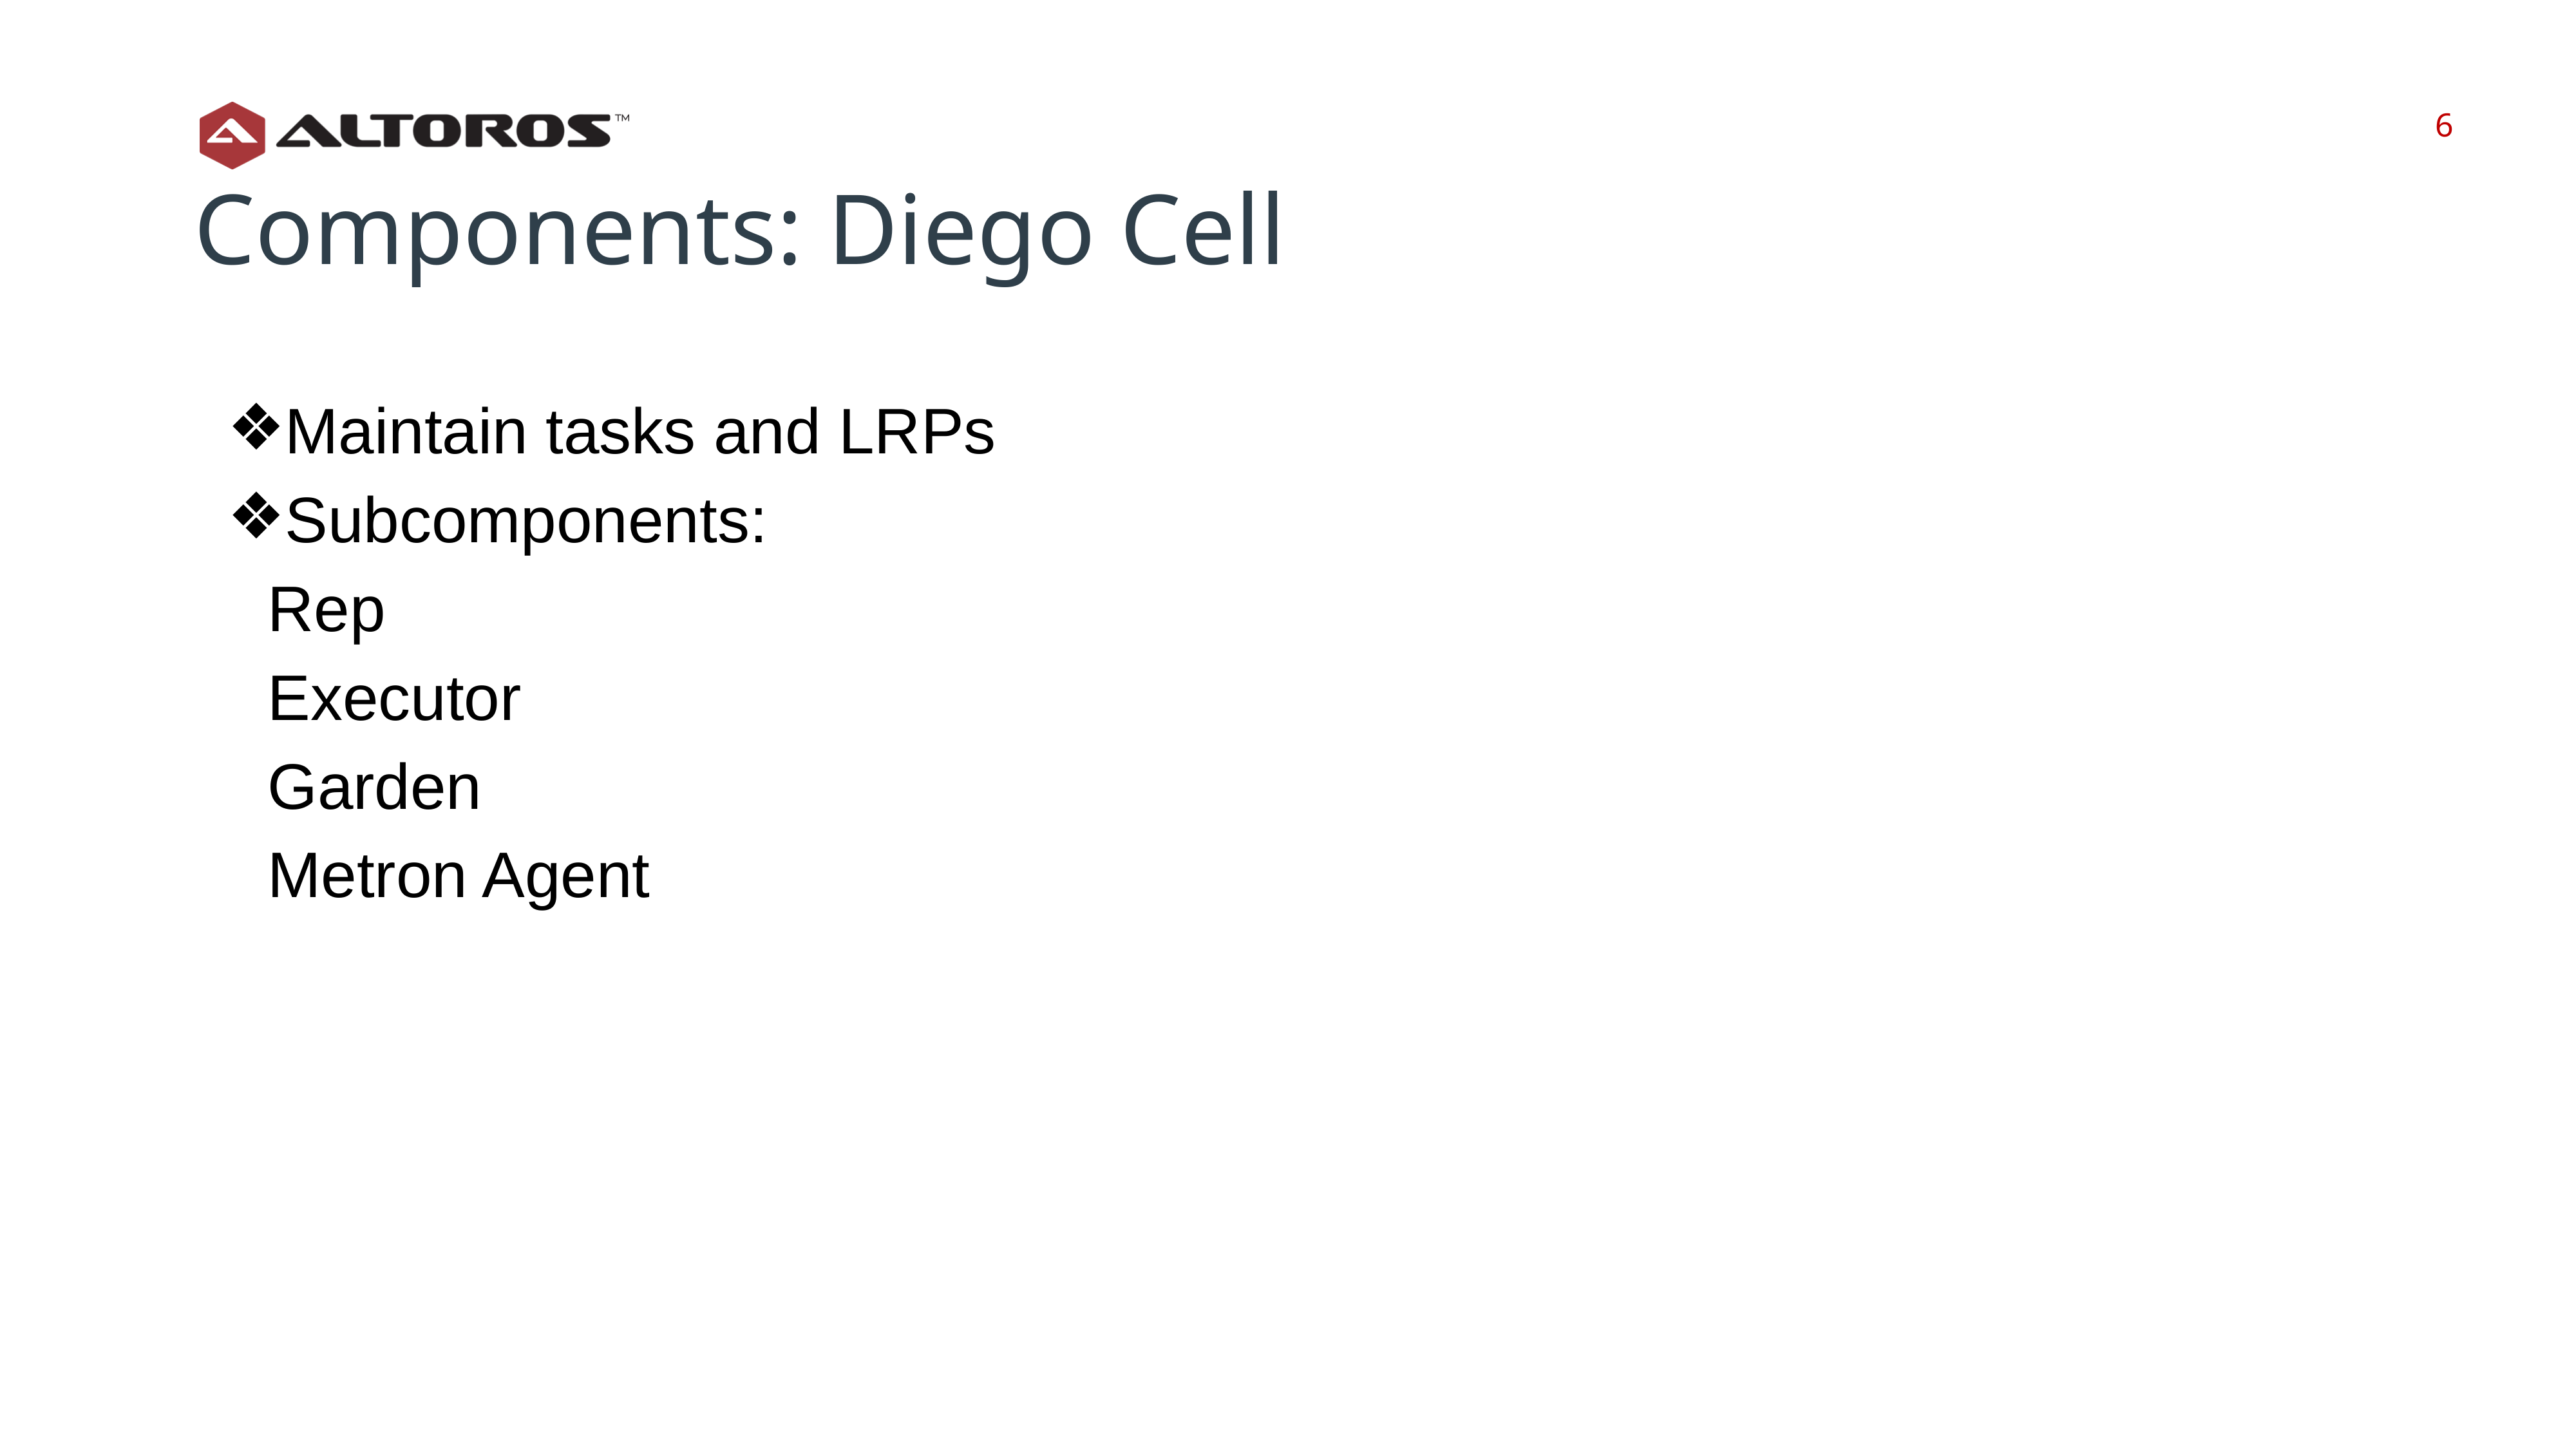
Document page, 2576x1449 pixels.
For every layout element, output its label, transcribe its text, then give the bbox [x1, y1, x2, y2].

text_box Maintain tasks and LRPs Subcomponents: Rep Executor Garden Metron Agent [218, 368, 2468, 1372]
text_box Components: Diego Cell [194, 158, 1935, 292]
slide_number ‹#› [2421, 107, 2468, 147]
picture [200, 102, 629, 158]
